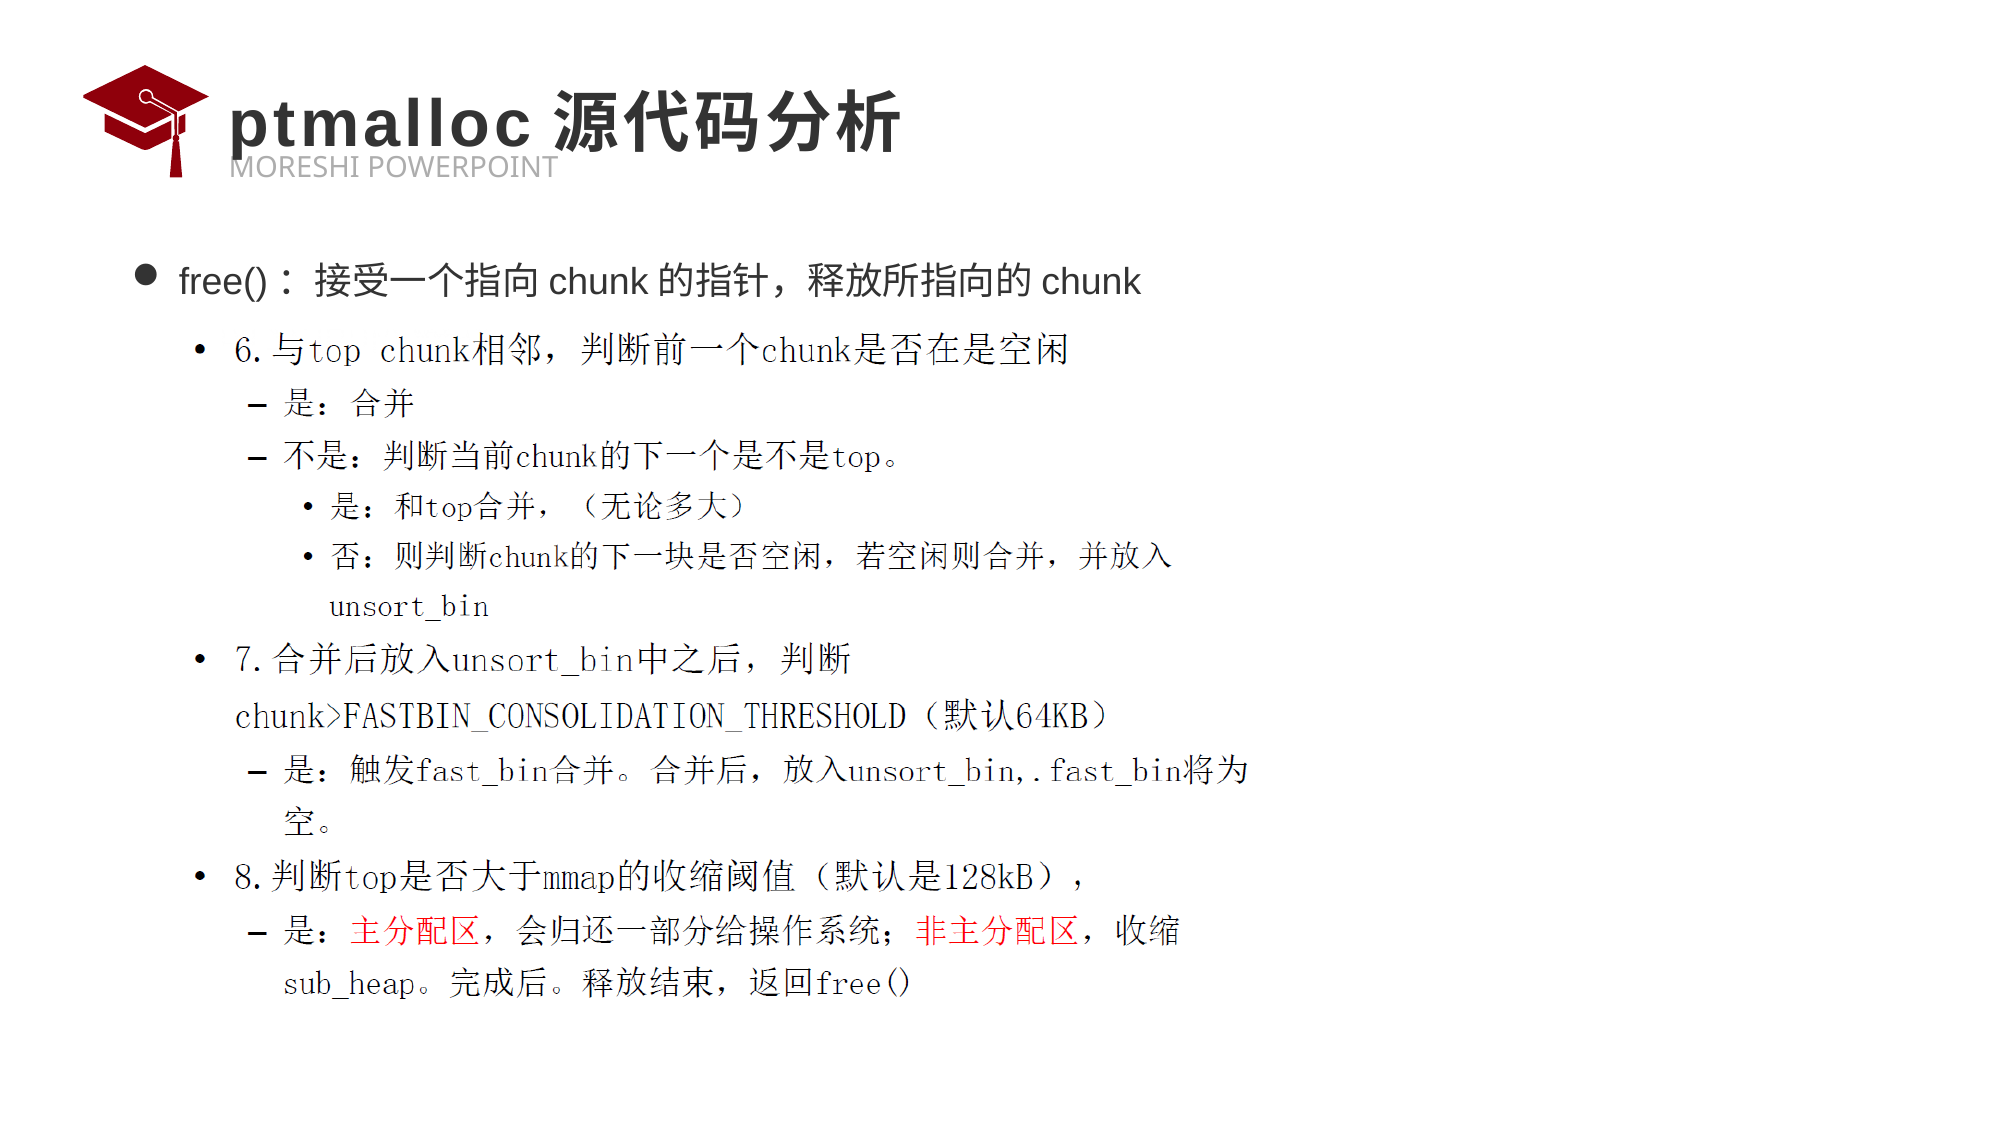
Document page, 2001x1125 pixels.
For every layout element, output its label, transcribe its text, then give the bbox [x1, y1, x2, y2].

picture [158, 329, 1260, 1012]
text_box free()：接受一个指向chunk的指针，释放所指向的chunk [117, 249, 1842, 355]
title ptmalloc源代码分析 [213, 55, 1709, 168]
